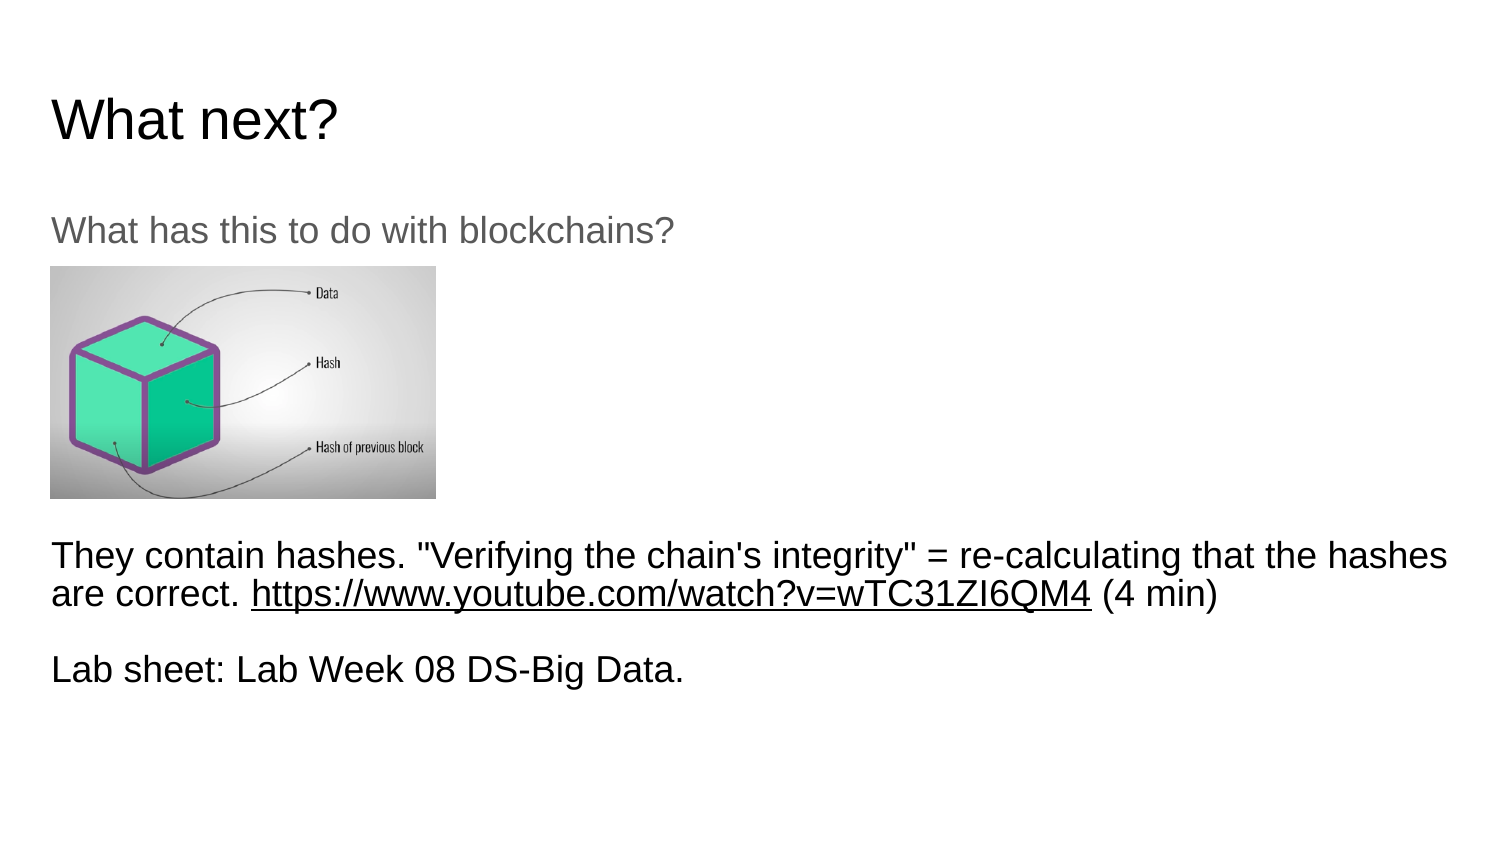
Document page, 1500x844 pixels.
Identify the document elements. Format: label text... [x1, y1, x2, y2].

title What next? [51, 72, 1449, 167]
list What has this to do with blockchains? They contain hashes. "Verifying the chain's integrity" = re-calculating that the hashes are correct. https://www.youtube.com/watch?v=wTC31ZI6QM4 (4 min) Lab sheet: Lab Week 08 DS-Big Data. [51, 189, 1467, 824]
picture [50, 266, 436, 500]
